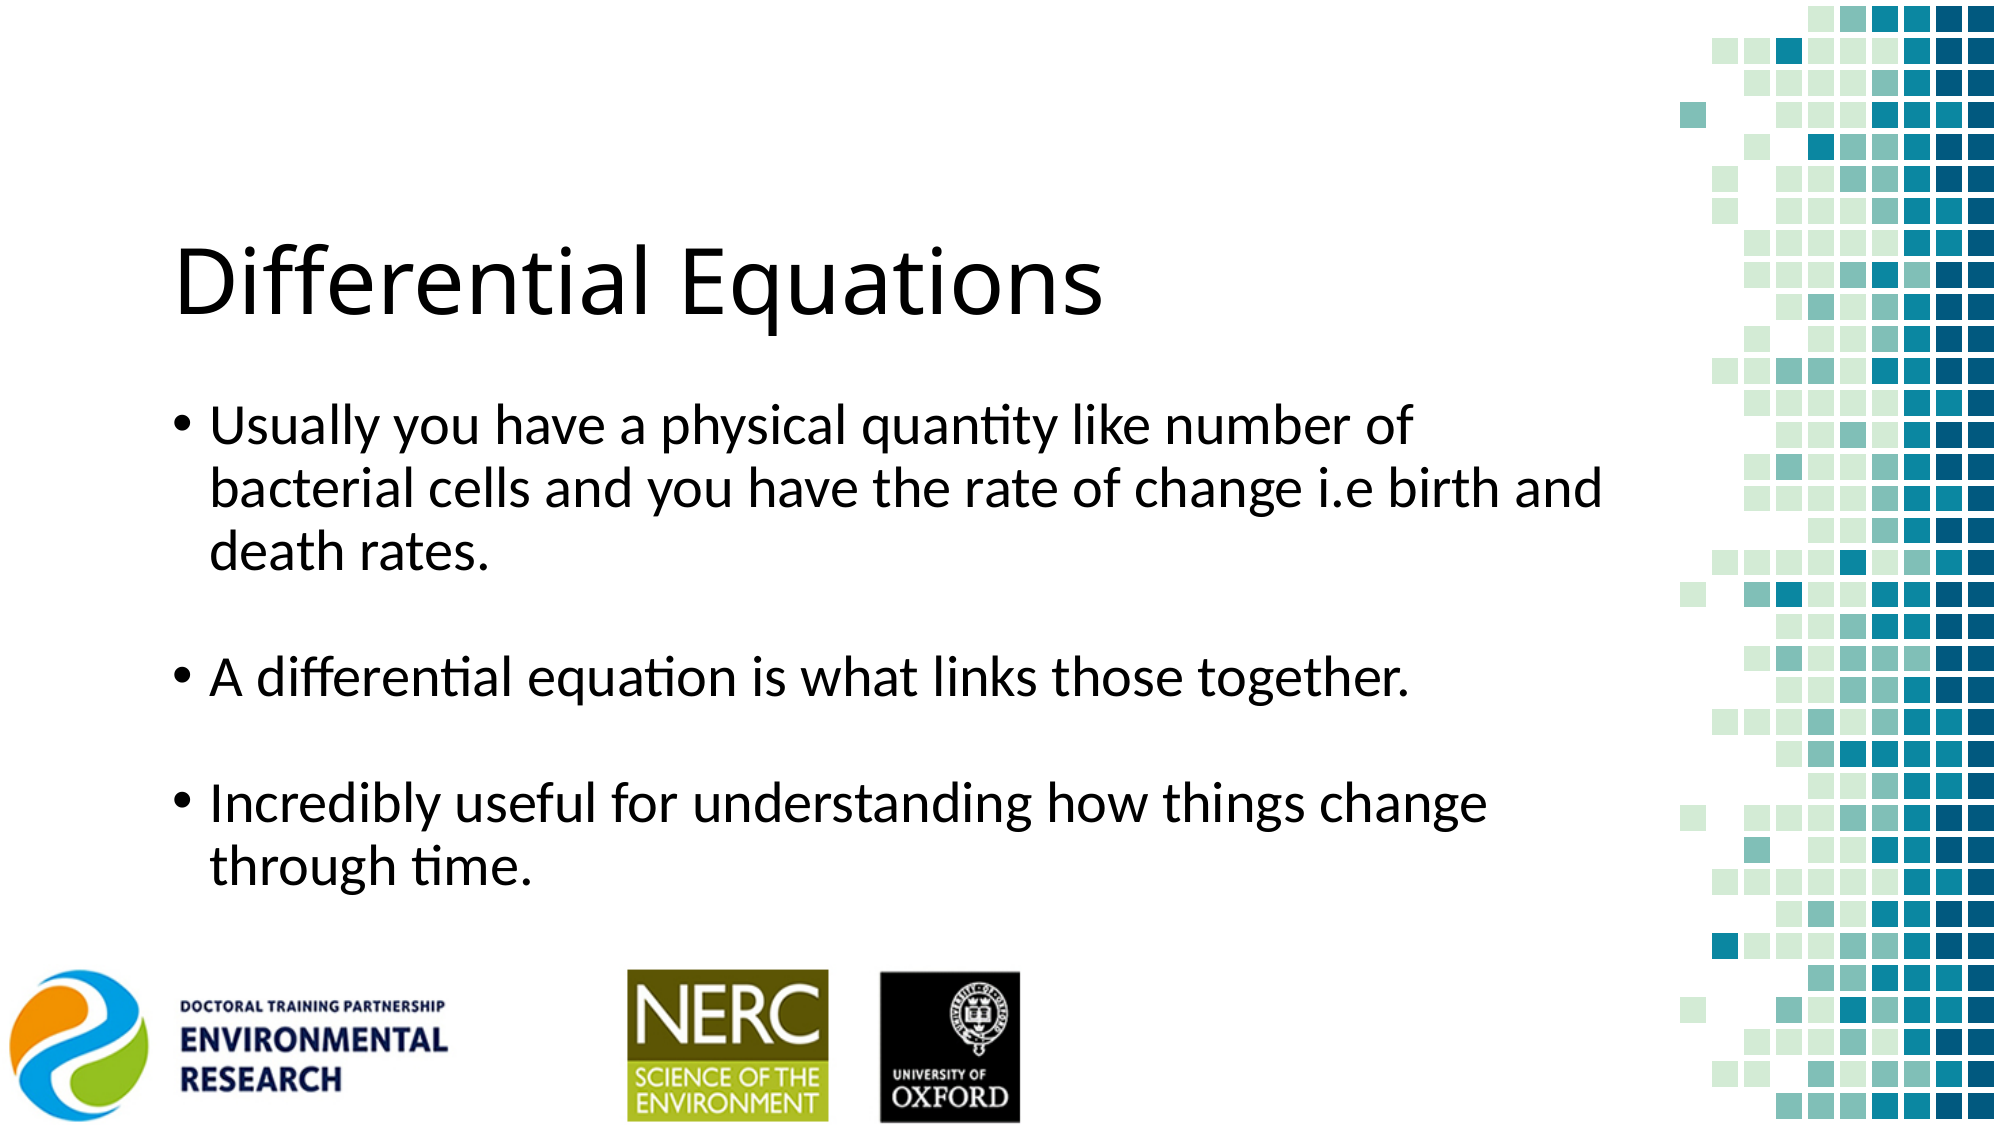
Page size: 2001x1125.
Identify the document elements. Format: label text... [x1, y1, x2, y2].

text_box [0, 964, 1676, 1125]
title Differential Equations [157, 161, 1636, 350]
list Usually you have a physical quantity like number of bacterial cells and you have the rate of change i.e birth and death rates. A differential equation is what links those together. Incredibly useful for understanding how things change through time. [157, 379, 1636, 964]
